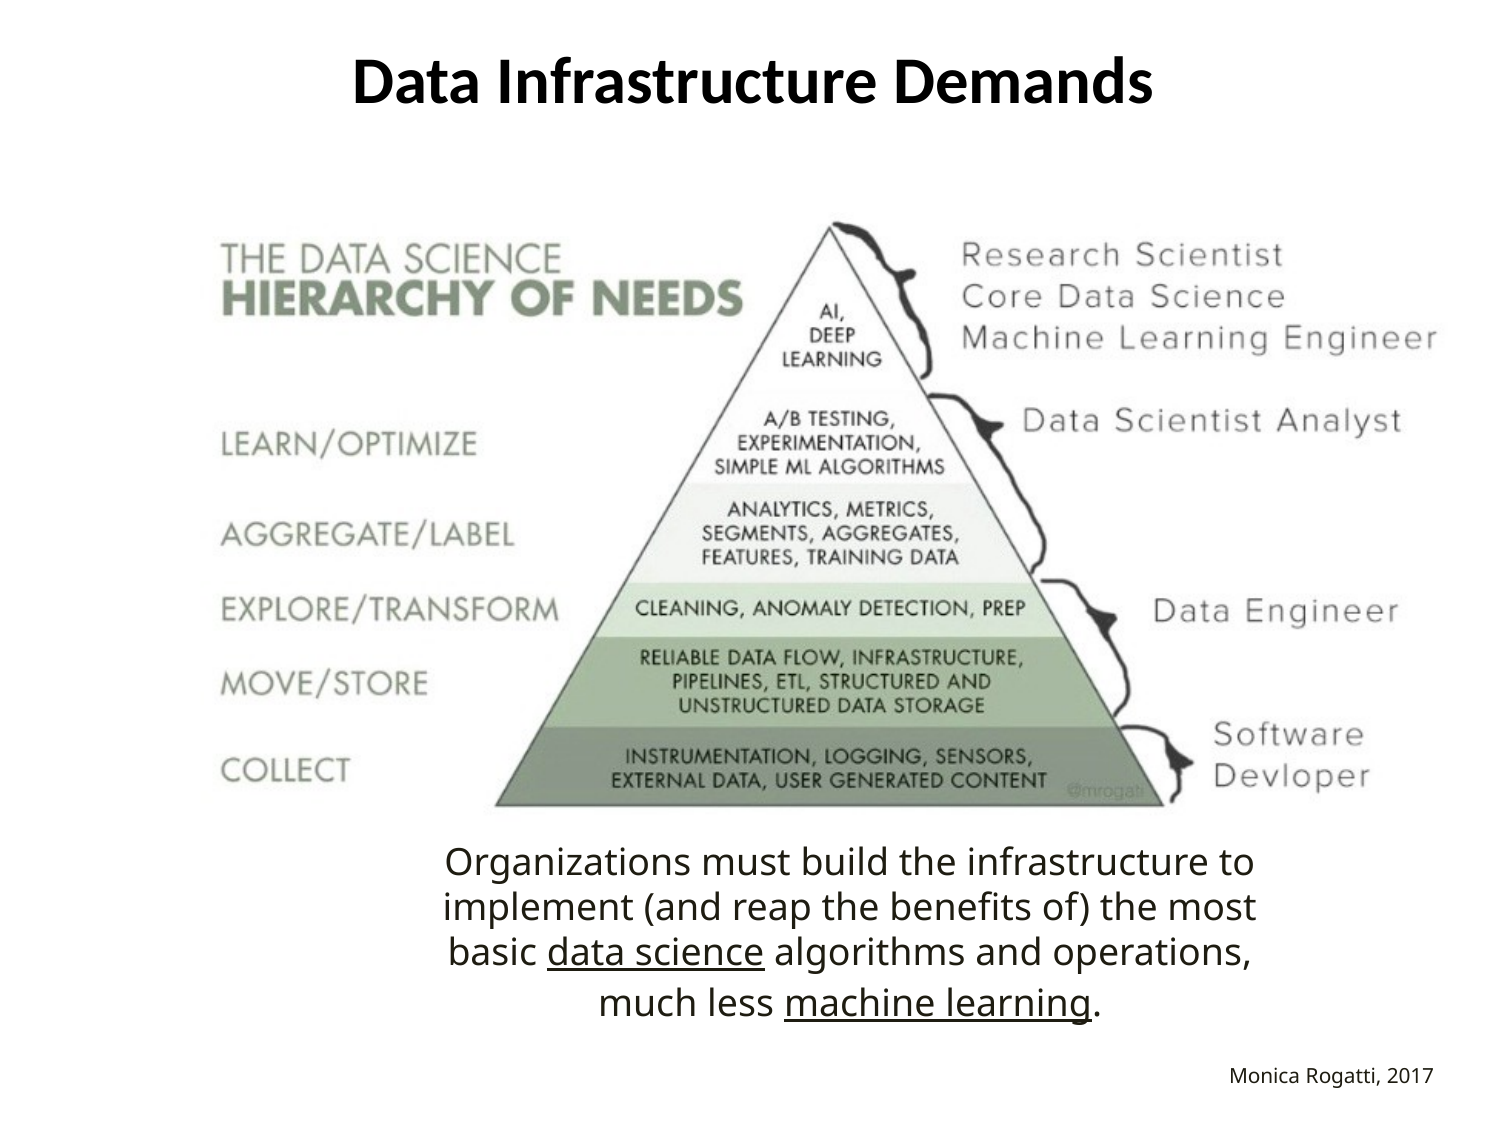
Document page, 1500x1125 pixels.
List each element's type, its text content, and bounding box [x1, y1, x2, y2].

slide_number 2 [1425, 1049, 1489, 1110]
text_box Monica Rogatti, 2017 [1214, 1055, 1449, 1095]
picture [3, 212, 1500, 829]
text_box Organizations must build the infrastructure to implement (and reap the benefits of) the most basic data science algorithms and operations, much less machine learning. [412, 836, 1288, 1038]
title Data Infrastructure Demands [3, 17, 1500, 138]
